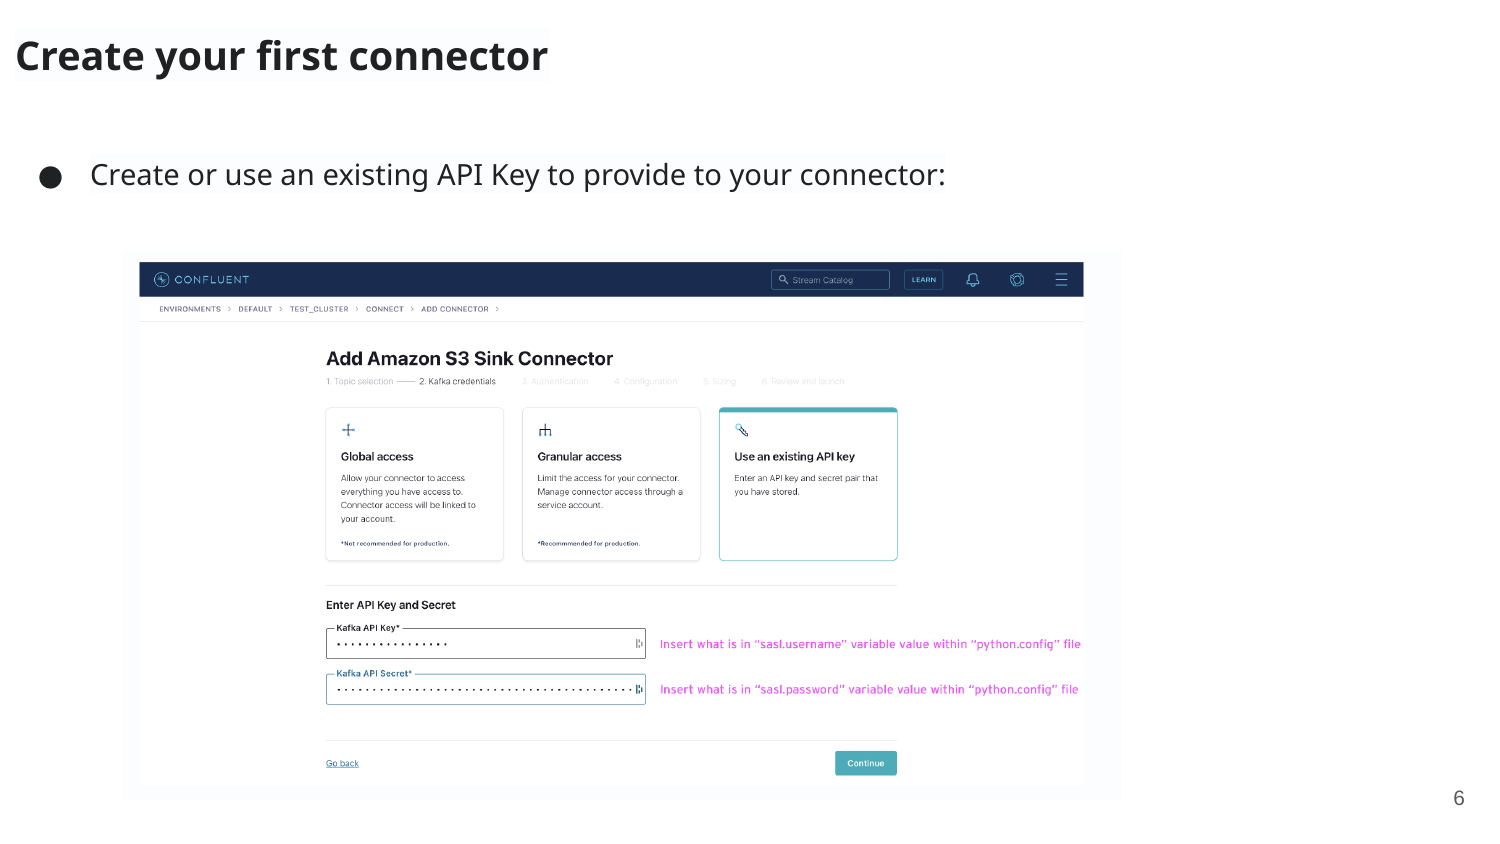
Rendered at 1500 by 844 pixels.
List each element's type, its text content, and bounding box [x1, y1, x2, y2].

list Create your first connector Create or use an existing API Key to provide to your connector: [0, 0, 1448, 585]
slide_number ‹#› [1389, 764, 1480, 830]
picture [122, 251, 1122, 800]
